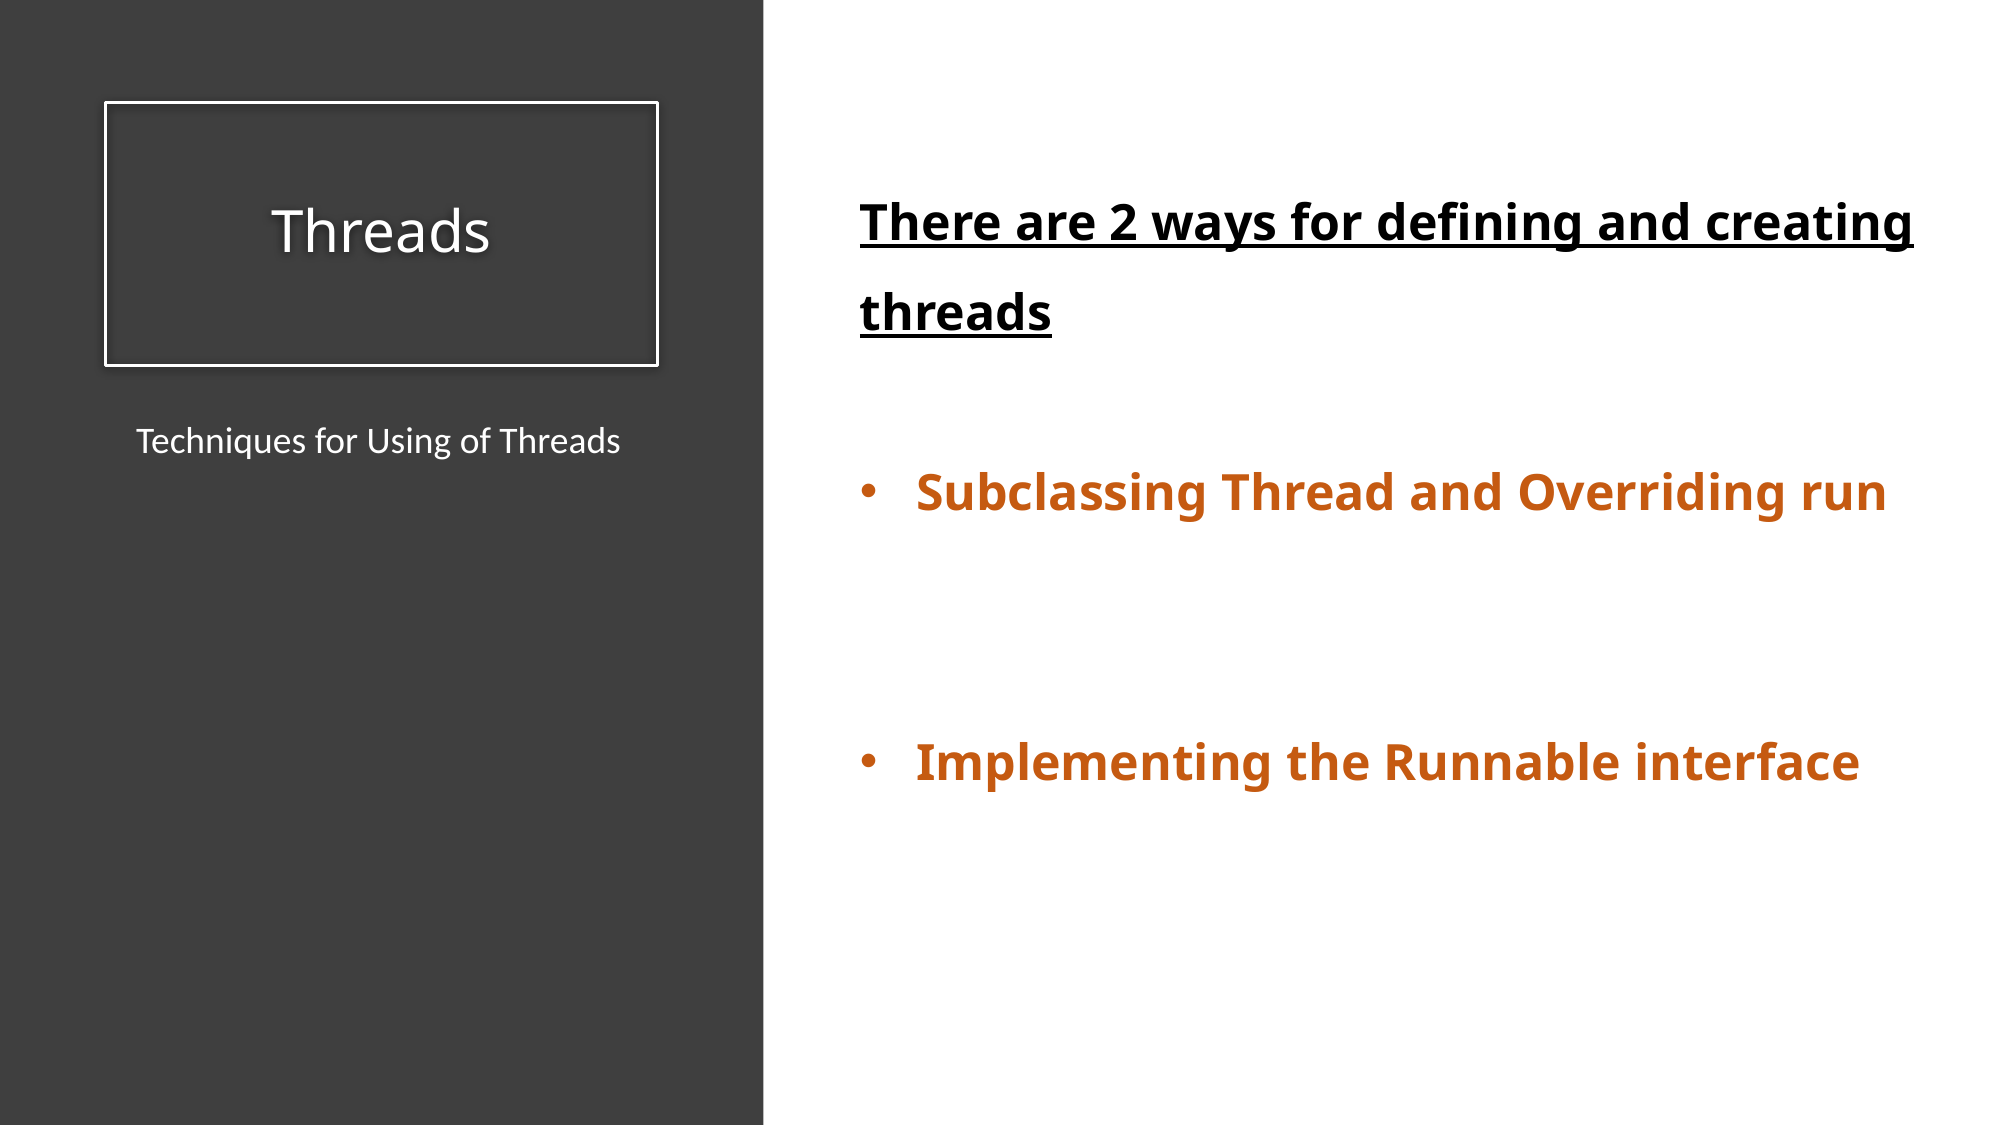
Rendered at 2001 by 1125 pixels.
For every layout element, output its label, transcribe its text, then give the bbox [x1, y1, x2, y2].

text_box Techniques for Using of Threads [121, 409, 637, 469]
text_box [0, 0, 764, 1125]
text_box There are 2 ways for defining and creating threads Subclassing Thread and Overriding run Implementing the Runnable interface [844, 153, 1970, 798]
title Threads [105, 102, 658, 366]
